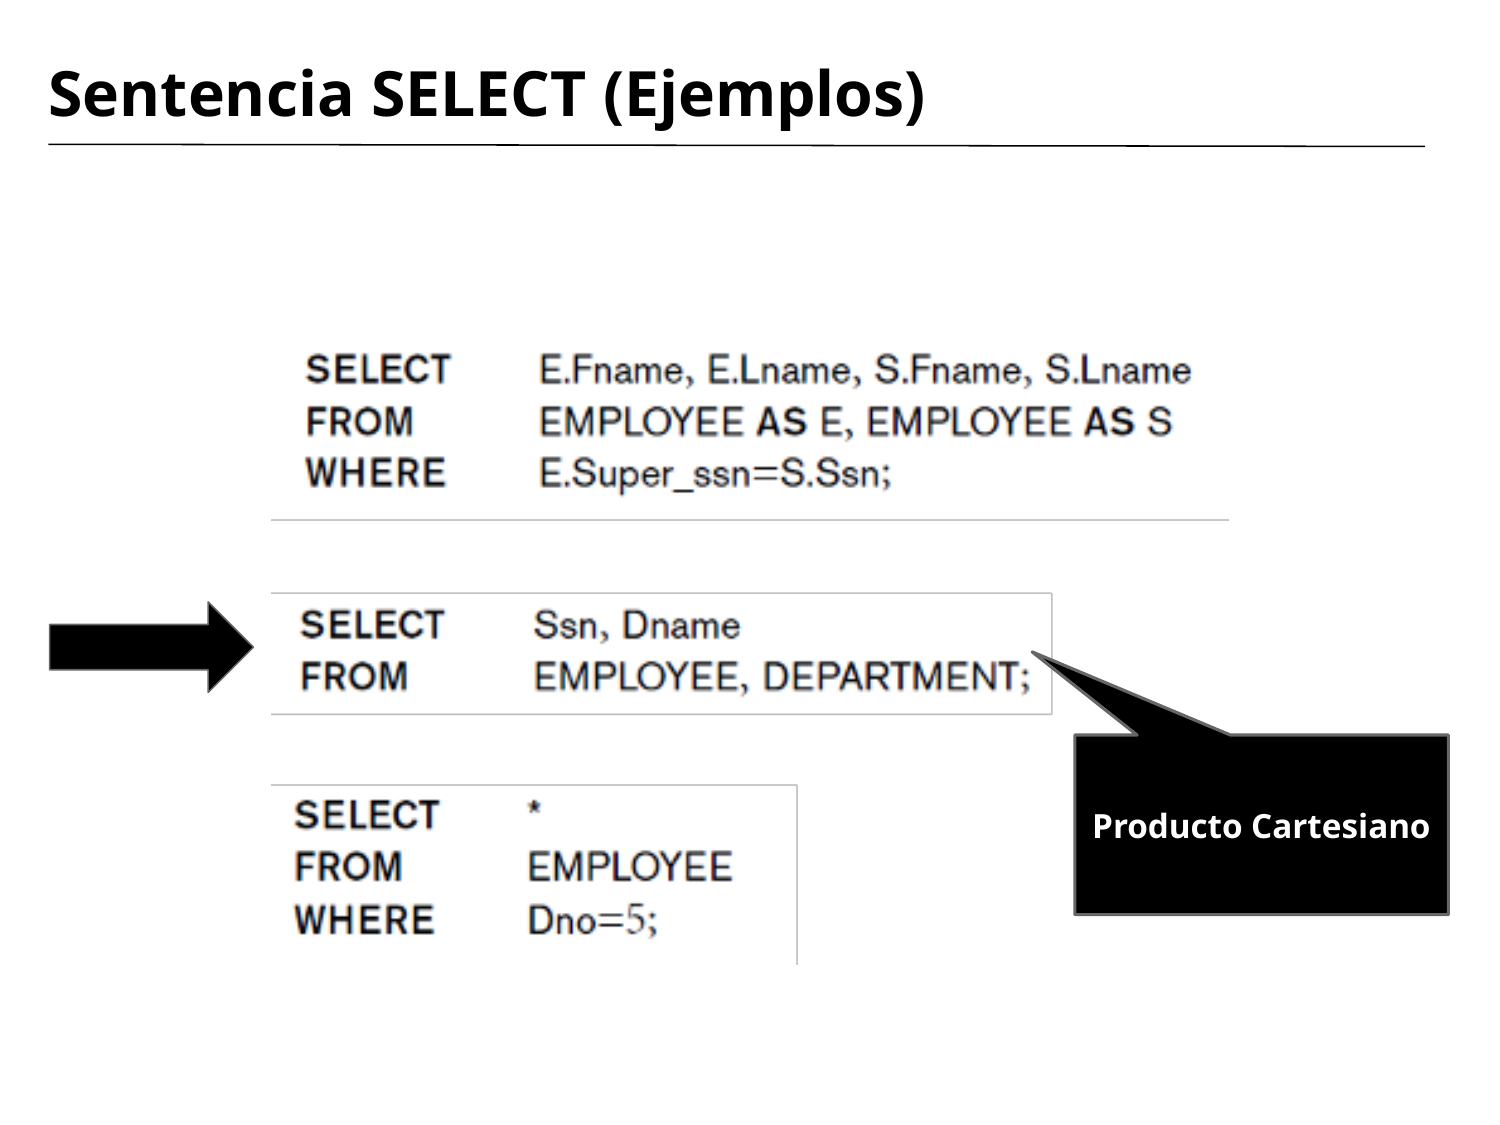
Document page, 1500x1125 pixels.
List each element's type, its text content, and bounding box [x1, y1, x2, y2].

text_box Producto Cartesiano [1232, 735, 1449, 915]
title Sentencia SELECT (Ejemplos) [33, 32, 1384, 145]
picture [271, 329, 1229, 965]
text_box [49, 601, 254, 693]
